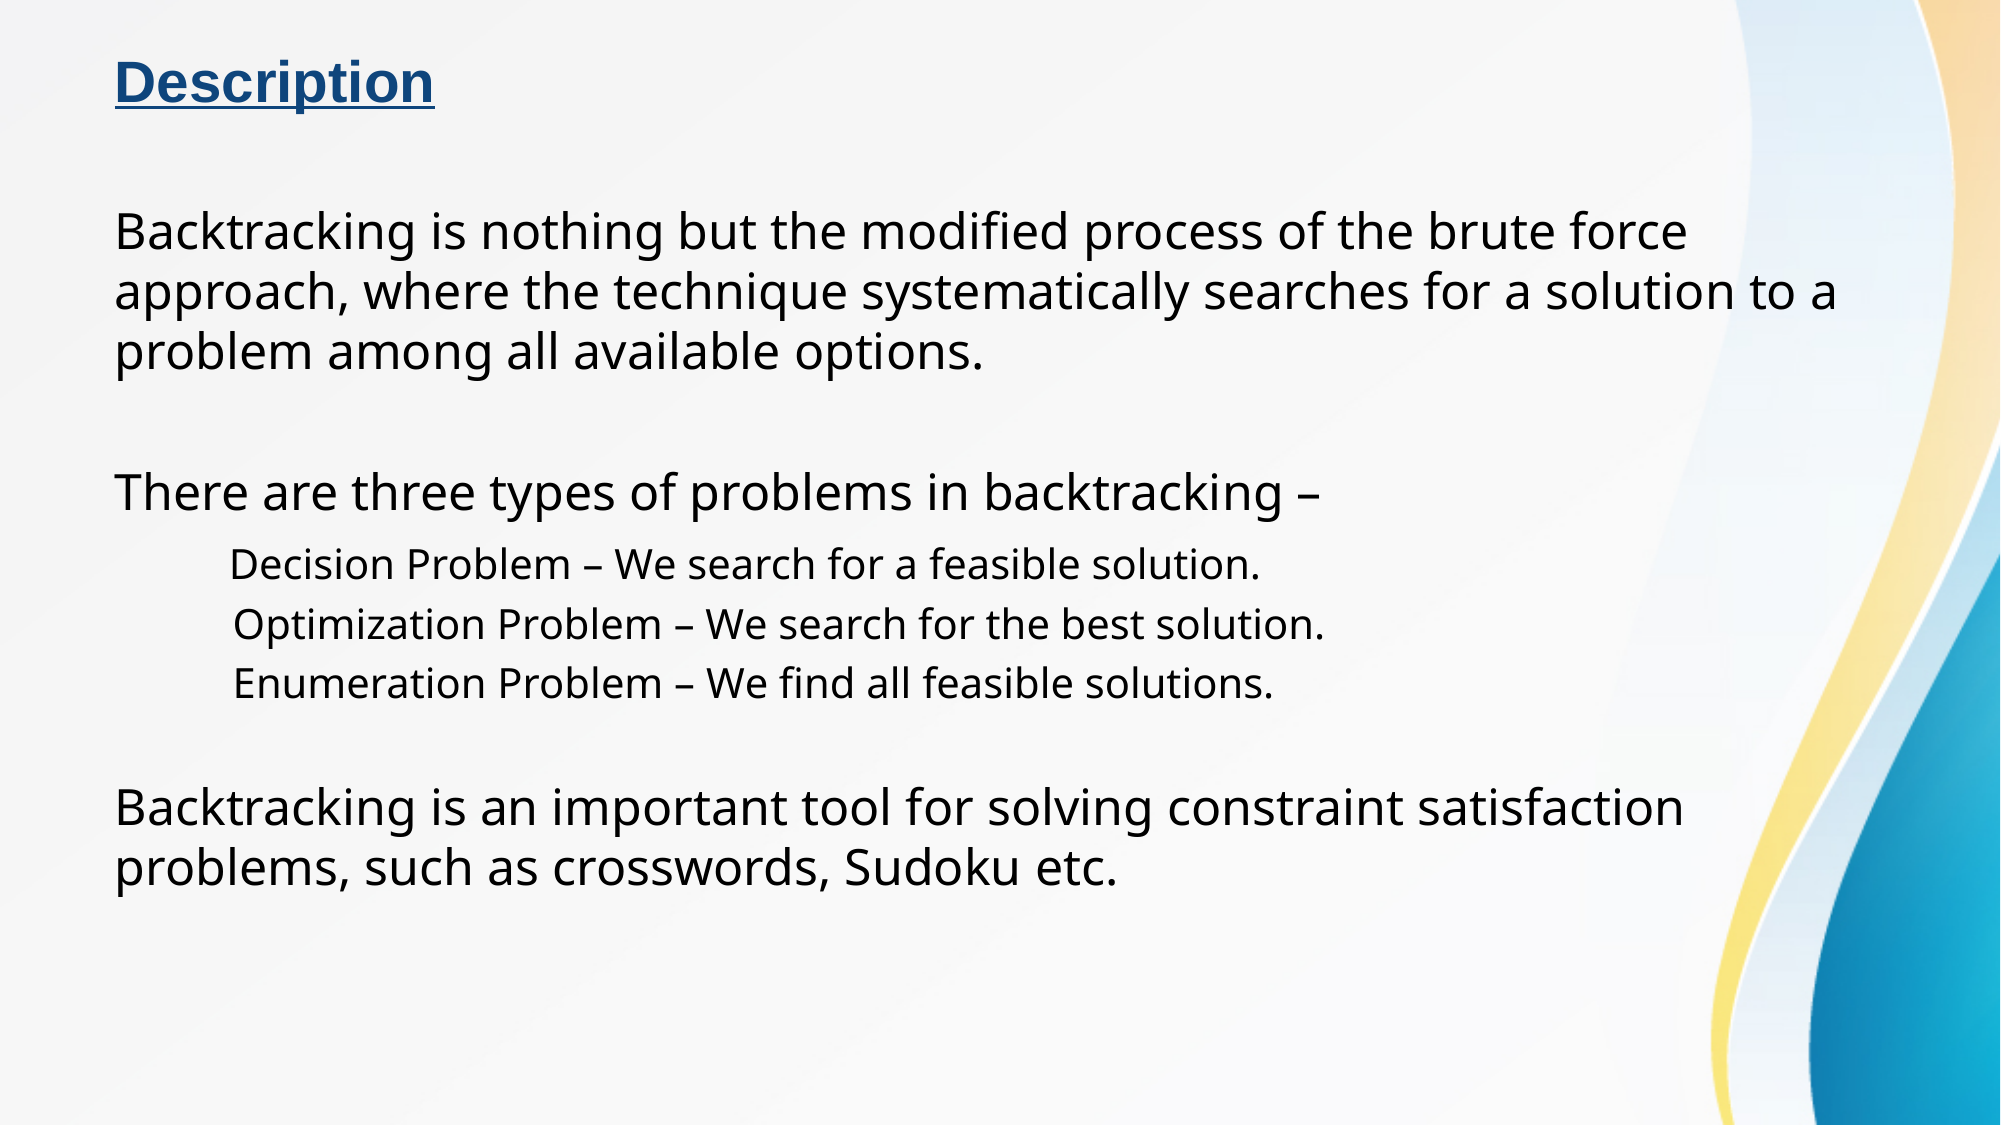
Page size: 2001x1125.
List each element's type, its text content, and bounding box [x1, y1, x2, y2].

list Backtracking is nothing but the modified process of the brute force approach, where the technique systematically searches for a solution to a problem among all available options. There are three types of problems in backtracking – Decision Problem – We search for a feasible solution. Optimization Problem – We search for the best solution. Enumeration Problem – We find all feasible solutions. Backtracking is an important tool for solving constraint satisfaction problems, such as crosswords, Sudoku etc. [99, 192, 1901, 1006]
title Description [99, 30, 1901, 127]
picture [0, 0, 2001, 1125]
